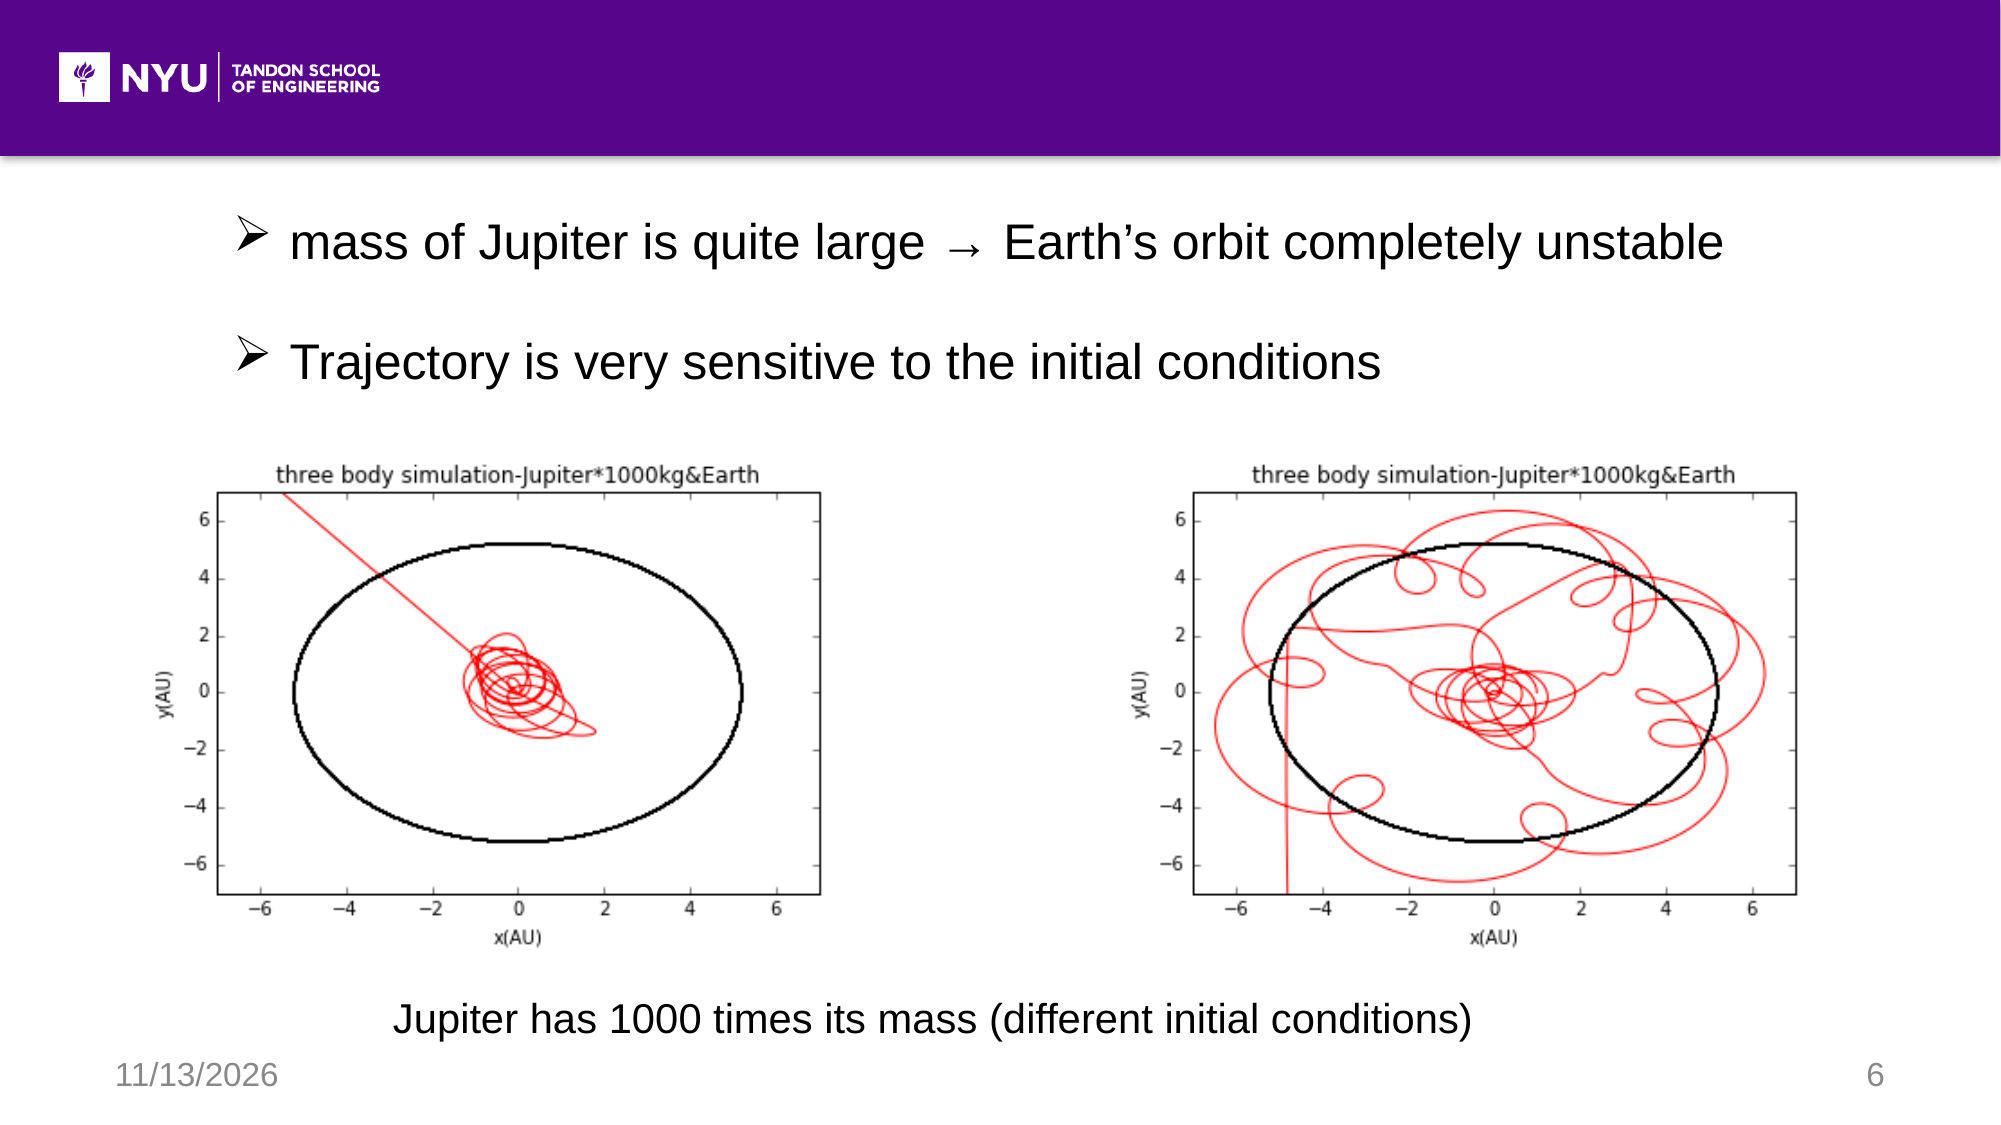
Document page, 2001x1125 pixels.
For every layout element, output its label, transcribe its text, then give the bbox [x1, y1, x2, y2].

picture [1095, 440, 1873, 959]
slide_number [99, 1042, 567, 1103]
picture [59, 52, 380, 102]
picture [120, 440, 898, 959]
text_box mass of Jupiter is quite large → Earth’s orbit completely unstable Trajectory is very sensitive to the initial conditions [218, 201, 1785, 397]
slide_number 6 [1433, 1042, 1900, 1103]
list Jupiter has 1000 times its mass (different initial conditions) [392, 992, 1509, 1070]
